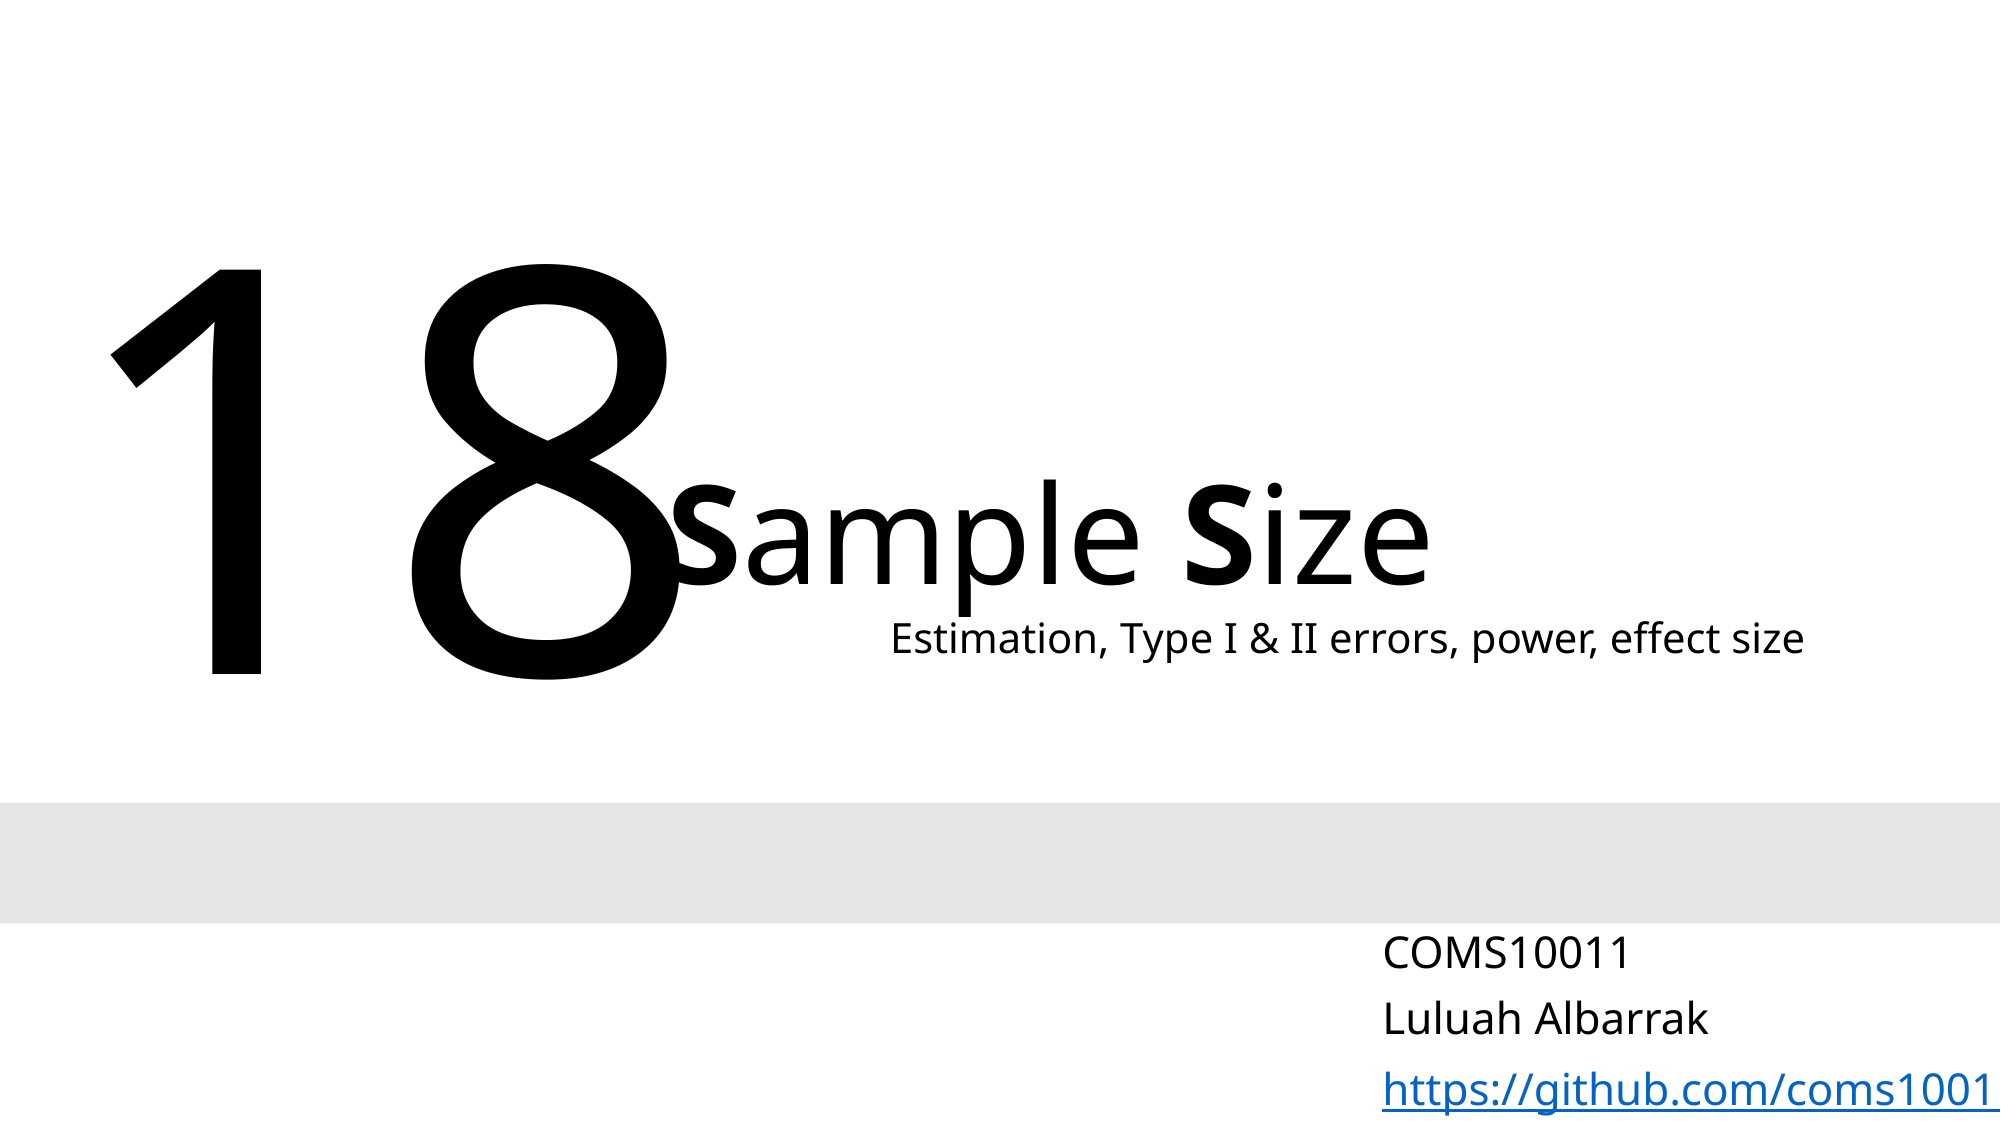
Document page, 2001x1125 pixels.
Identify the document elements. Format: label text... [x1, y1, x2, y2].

text_box [0, 802, 2000, 924]
text_box 18 [0, 0, 770, 802]
text_box Estimation, Type I & II errors, power, effect size [857, 440, 1838, 671]
title Sample Size [770, 391, 1559, 622]
subtitle COMS10011 Luluah Albarrak https://github.com/coms10011/ [1367, 924, 2000, 1125]
